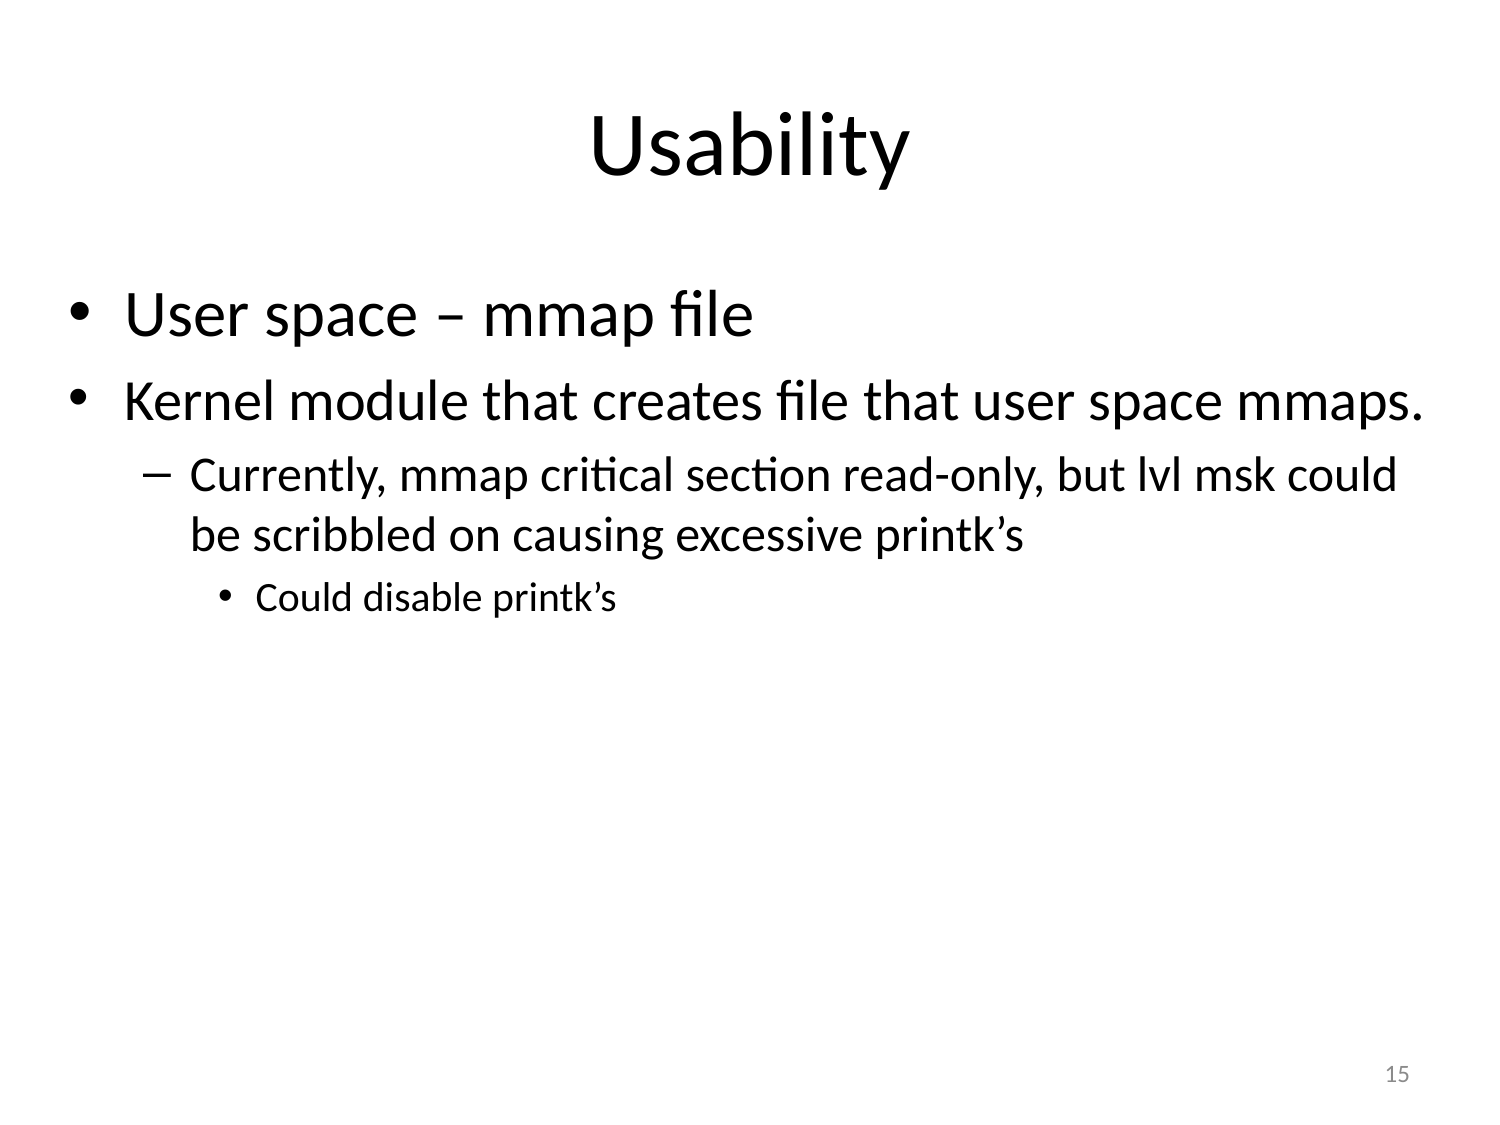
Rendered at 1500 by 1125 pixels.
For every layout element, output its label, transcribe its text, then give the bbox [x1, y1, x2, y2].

slide_number 15 [1074, 1042, 1425, 1103]
list User space – mmap file Kernel module that creates file that user space mmaps. Currently, mmap critical section read-only, but lvl msk could be scribbled on causing excessive printk’s Could disable printk’s [53, 262, 1452, 1005]
title Usability [75, 45, 1425, 233]
